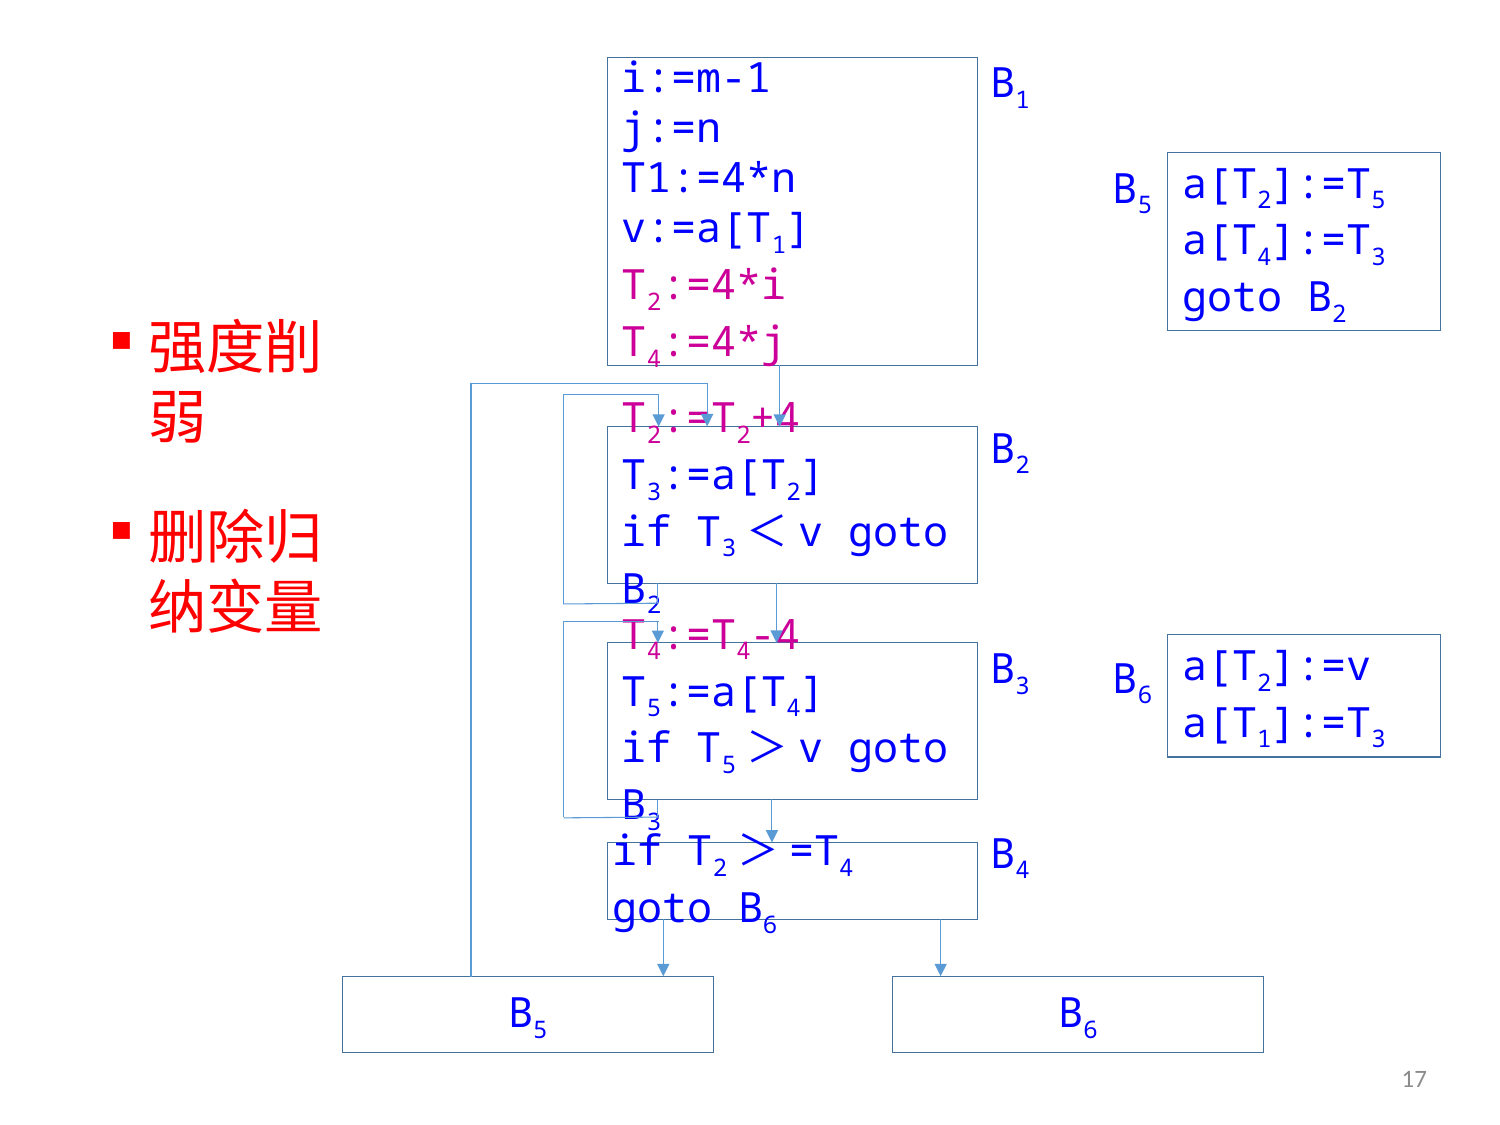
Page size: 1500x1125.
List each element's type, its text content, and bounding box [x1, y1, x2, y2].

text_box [342, 46, 1441, 1053]
slide_number 17 [1359, 1047, 1443, 1108]
list 强度削弱 删除归纳变量 [102, 294, 342, 779]
